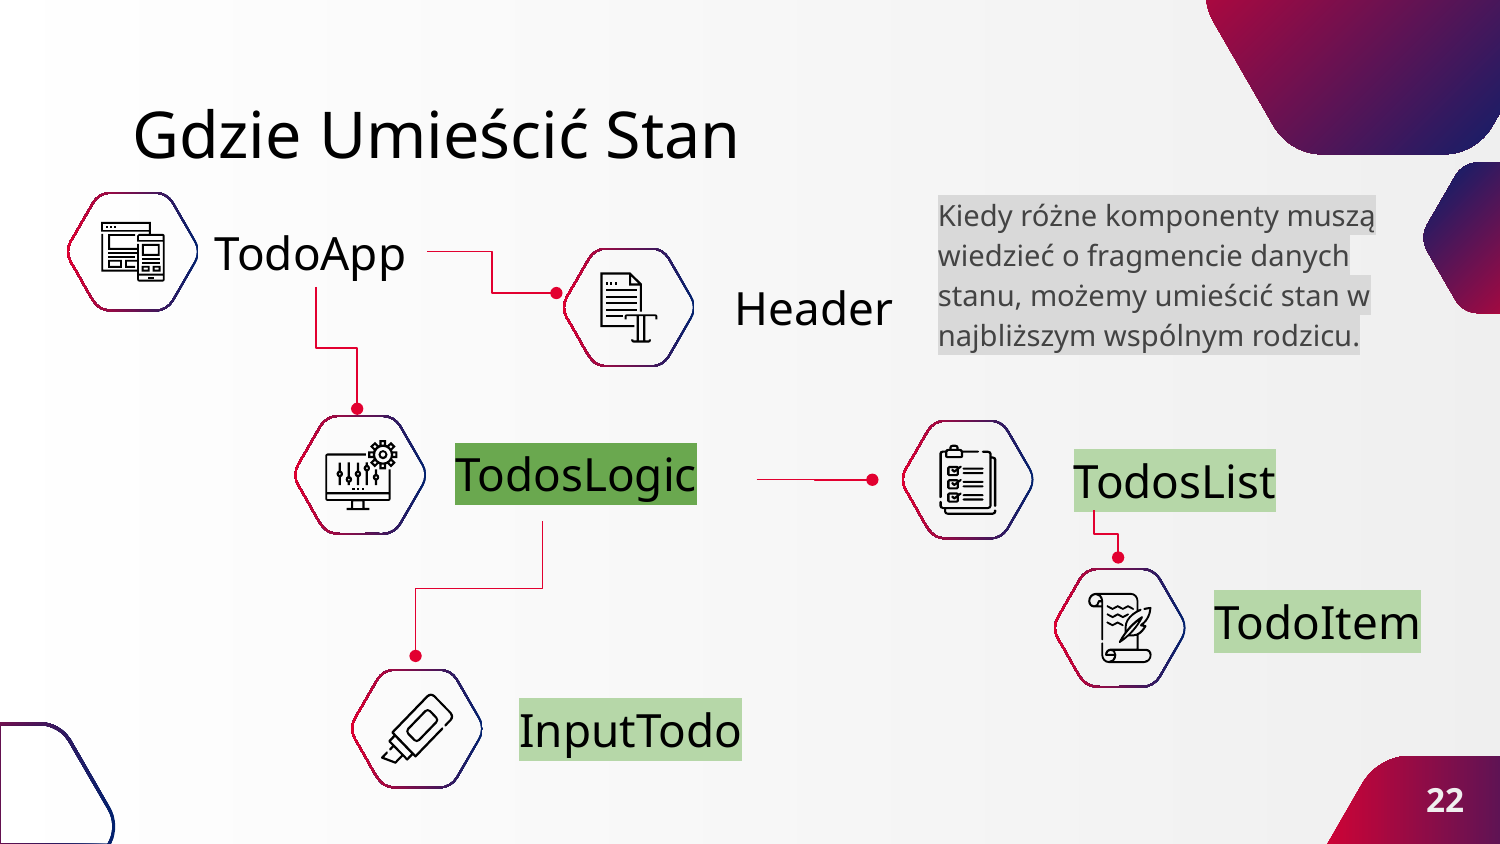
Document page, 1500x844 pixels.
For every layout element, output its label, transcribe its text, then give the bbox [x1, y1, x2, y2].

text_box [1082, 521, 1131, 546]
text_box [902, 419, 1034, 540]
title Gdzie Umieścić Stan [116, 88, 1383, 177]
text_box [324, 439, 398, 511]
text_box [380, 693, 454, 765]
subtitle TodoItem [1199, 585, 1462, 656]
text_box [411, 524, 547, 653]
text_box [100, 221, 165, 282]
slide_number ‹#› [1389, 755, 1500, 844]
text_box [275, 326, 398, 369]
subtitle Header [719, 272, 922, 343]
subtitle TodosList [1058, 444, 1345, 515]
text_box [563, 247, 695, 368]
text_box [426, 251, 557, 294]
text_box [67, 191, 199, 312]
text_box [600, 272, 658, 343]
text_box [939, 444, 997, 515]
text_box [1087, 592, 1152, 664]
text_box [351, 668, 483, 789]
list Kiedy różne komponenty muszą wiedzieć o fragmencie danych stanu, możemy umieścić stan w najbliższym wspólnym rodzicu. [922, 176, 1411, 416]
text_box [1054, 568, 1186, 688]
subtitle TodoApp [199, 216, 432, 287]
subtitle InputTodo [504, 693, 790, 764]
subtitle TodosLogic [440, 438, 755, 509]
text_box [294, 415, 427, 535]
